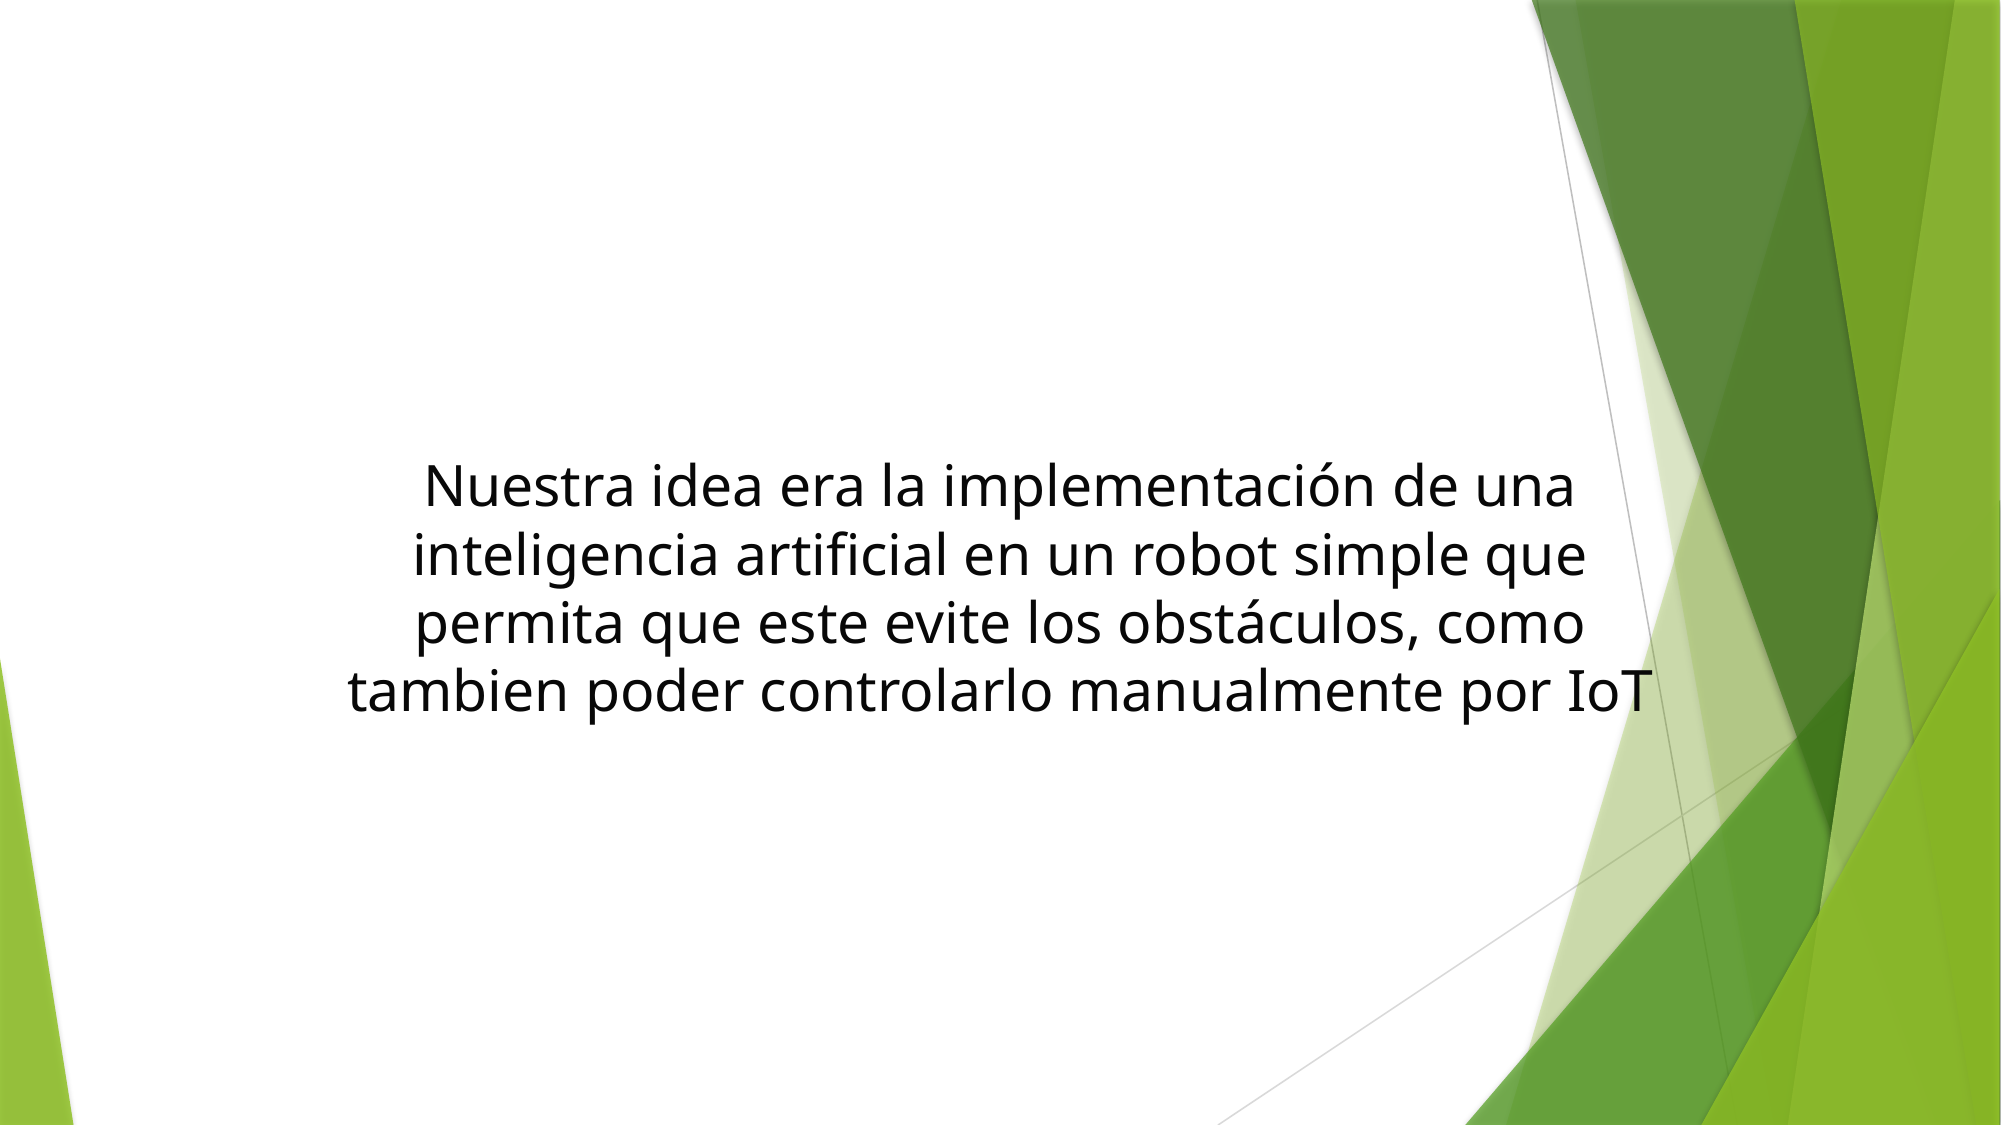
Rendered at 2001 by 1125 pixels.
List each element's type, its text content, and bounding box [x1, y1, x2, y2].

title Nuestra idea era la implementación de una inteligencia artificial en un robot simple que permita que este evite los obstáculos, como tambien poder controlarlo manualmente por IoT [327, 409, 1673, 763]
